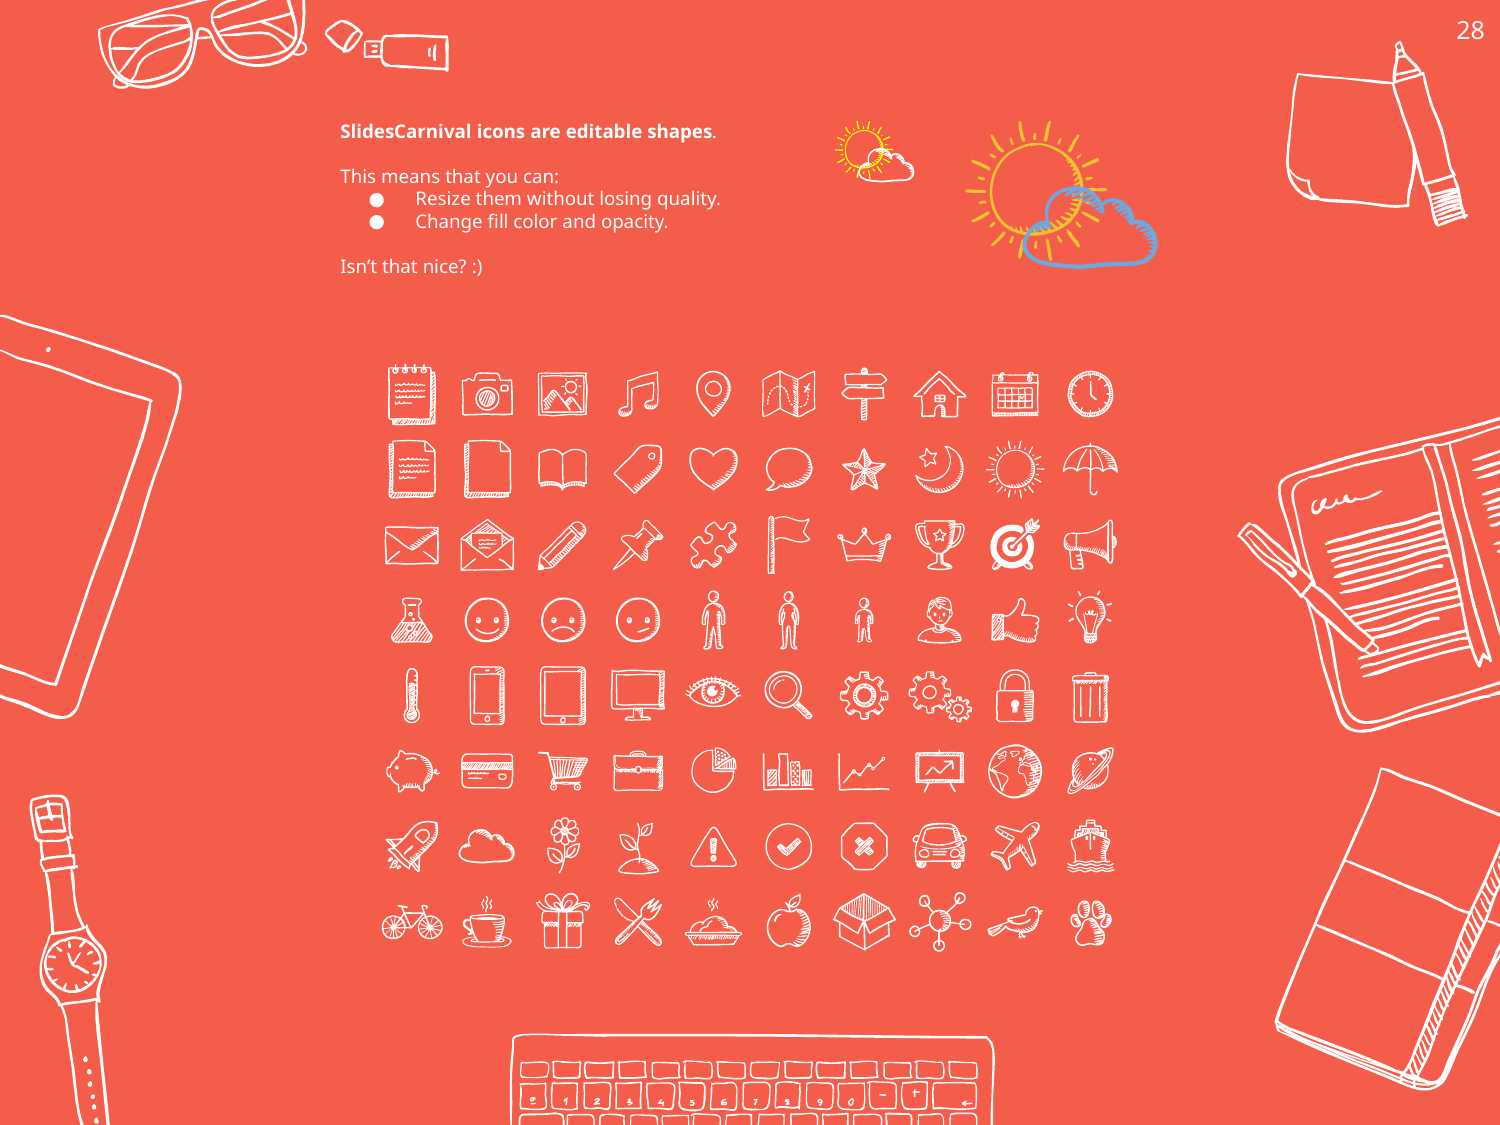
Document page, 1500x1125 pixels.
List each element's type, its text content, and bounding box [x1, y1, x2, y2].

text_box [1070, 900, 1112, 946]
text_box [765, 823, 813, 870]
text_box [834, 120, 891, 173]
text_box [977, 176, 985, 181]
text_box [391, 597, 433, 643]
text_box [990, 518, 1041, 570]
text_box [481, 895, 493, 913]
text_box [539, 666, 587, 726]
text_box [988, 440, 1045, 498]
text_box [1018, 238, 1023, 259]
text_box [1022, 186, 1158, 269]
text_box [989, 142, 1084, 235]
text_box [858, 148, 915, 183]
text_box [991, 231, 1006, 246]
text_box [832, 893, 897, 951]
text_box [862, 153, 891, 179]
text_box [684, 915, 743, 946]
text_box [915, 445, 964, 494]
text_box [1009, 236, 1014, 244]
text_box [913, 370, 967, 418]
text_box [912, 822, 967, 869]
text_box [386, 750, 440, 793]
text_box [764, 670, 813, 720]
text_box [388, 439, 436, 499]
text_box [464, 597, 510, 643]
text_box [1090, 187, 1108, 192]
text_box [762, 753, 814, 791]
text_box [1057, 137, 1062, 145]
text_box [1067, 819, 1115, 873]
text_box [995, 669, 1034, 723]
text_box [1056, 235, 1063, 243]
text_box [538, 448, 588, 491]
text_box [915, 749, 965, 793]
text_box [1063, 519, 1117, 570]
slide_number ‹#› [1435, 0, 1500, 71]
text_box [691, 747, 737, 793]
text_box [909, 892, 972, 952]
text_box [837, 527, 892, 563]
text_box [618, 371, 659, 417]
text_box [538, 751, 588, 791]
text_box [469, 666, 505, 726]
text_box [1009, 137, 1014, 146]
text_box [689, 447, 738, 491]
text_box [1066, 229, 1080, 248]
text_box [778, 590, 800, 650]
text_box [461, 753, 514, 789]
text_box [767, 515, 811, 575]
text_box [463, 439, 512, 499]
text_box [915, 520, 965, 571]
text_box [1067, 747, 1114, 795]
text_box [1081, 211, 1100, 223]
text_box [971, 211, 990, 223]
text_box [1045, 238, 1053, 261]
text_box [537, 521, 587, 571]
text_box [458, 829, 515, 864]
text_box [1067, 134, 1080, 153]
text_box [971, 159, 991, 171]
text_box [462, 914, 512, 948]
text_box [908, 671, 972, 723]
text_box [988, 744, 1043, 799]
text_box [1018, 121, 1026, 142]
text_box [384, 526, 439, 565]
text_box [615, 597, 661, 643]
text_box [696, 370, 731, 417]
text_box [917, 596, 962, 644]
text_box [990, 134, 1004, 153]
text_box [618, 822, 660, 875]
text_box [1019, 489, 1023, 499]
text_box [612, 519, 664, 571]
text_box [991, 371, 1039, 417]
text_box [613, 444, 663, 494]
text_box [537, 372, 588, 417]
text_box [1043, 121, 1052, 142]
text_box [613, 750, 664, 792]
text_box [991, 598, 1040, 643]
text_box [460, 519, 515, 572]
text_box [965, 189, 986, 193]
text_box [766, 893, 811, 948]
text_box [1062, 442, 1118, 496]
text_box [854, 597, 874, 643]
text_box [385, 820, 439, 873]
text_box [1085, 176, 1093, 181]
text_box [461, 372, 513, 416]
text_box [990, 821, 1040, 871]
text_box [765, 447, 813, 491]
text_box [1071, 671, 1109, 723]
text_box [987, 906, 1043, 939]
text_box SlidesCarnival icons are editable shapes. This means that you can: Resize them without losing quality. Change fill color and opacity. Isn’t that nice? :) [325, 104, 1058, 301]
text_box [839, 671, 889, 720]
text_box [838, 753, 890, 791]
text_box [381, 904, 443, 940]
text_box [842, 448, 886, 491]
text_box [541, 597, 586, 643]
text_box [403, 668, 420, 724]
text_box [547, 817, 581, 874]
text_box [614, 897, 662, 946]
text_box [685, 676, 741, 708]
text_box [387, 363, 436, 426]
text_box [610, 669, 665, 721]
text_box [1081, 158, 1100, 168]
text_box [1067, 370, 1114, 418]
text_box [1075, 596, 1106, 644]
text_box [762, 370, 816, 418]
text_box [690, 521, 738, 569]
text_box [690, 826, 737, 868]
text_box [841, 367, 888, 421]
text_box [840, 822, 888, 871]
text_box [536, 892, 591, 949]
text_box [1030, 198, 1083, 236]
text_box [701, 590, 726, 650]
